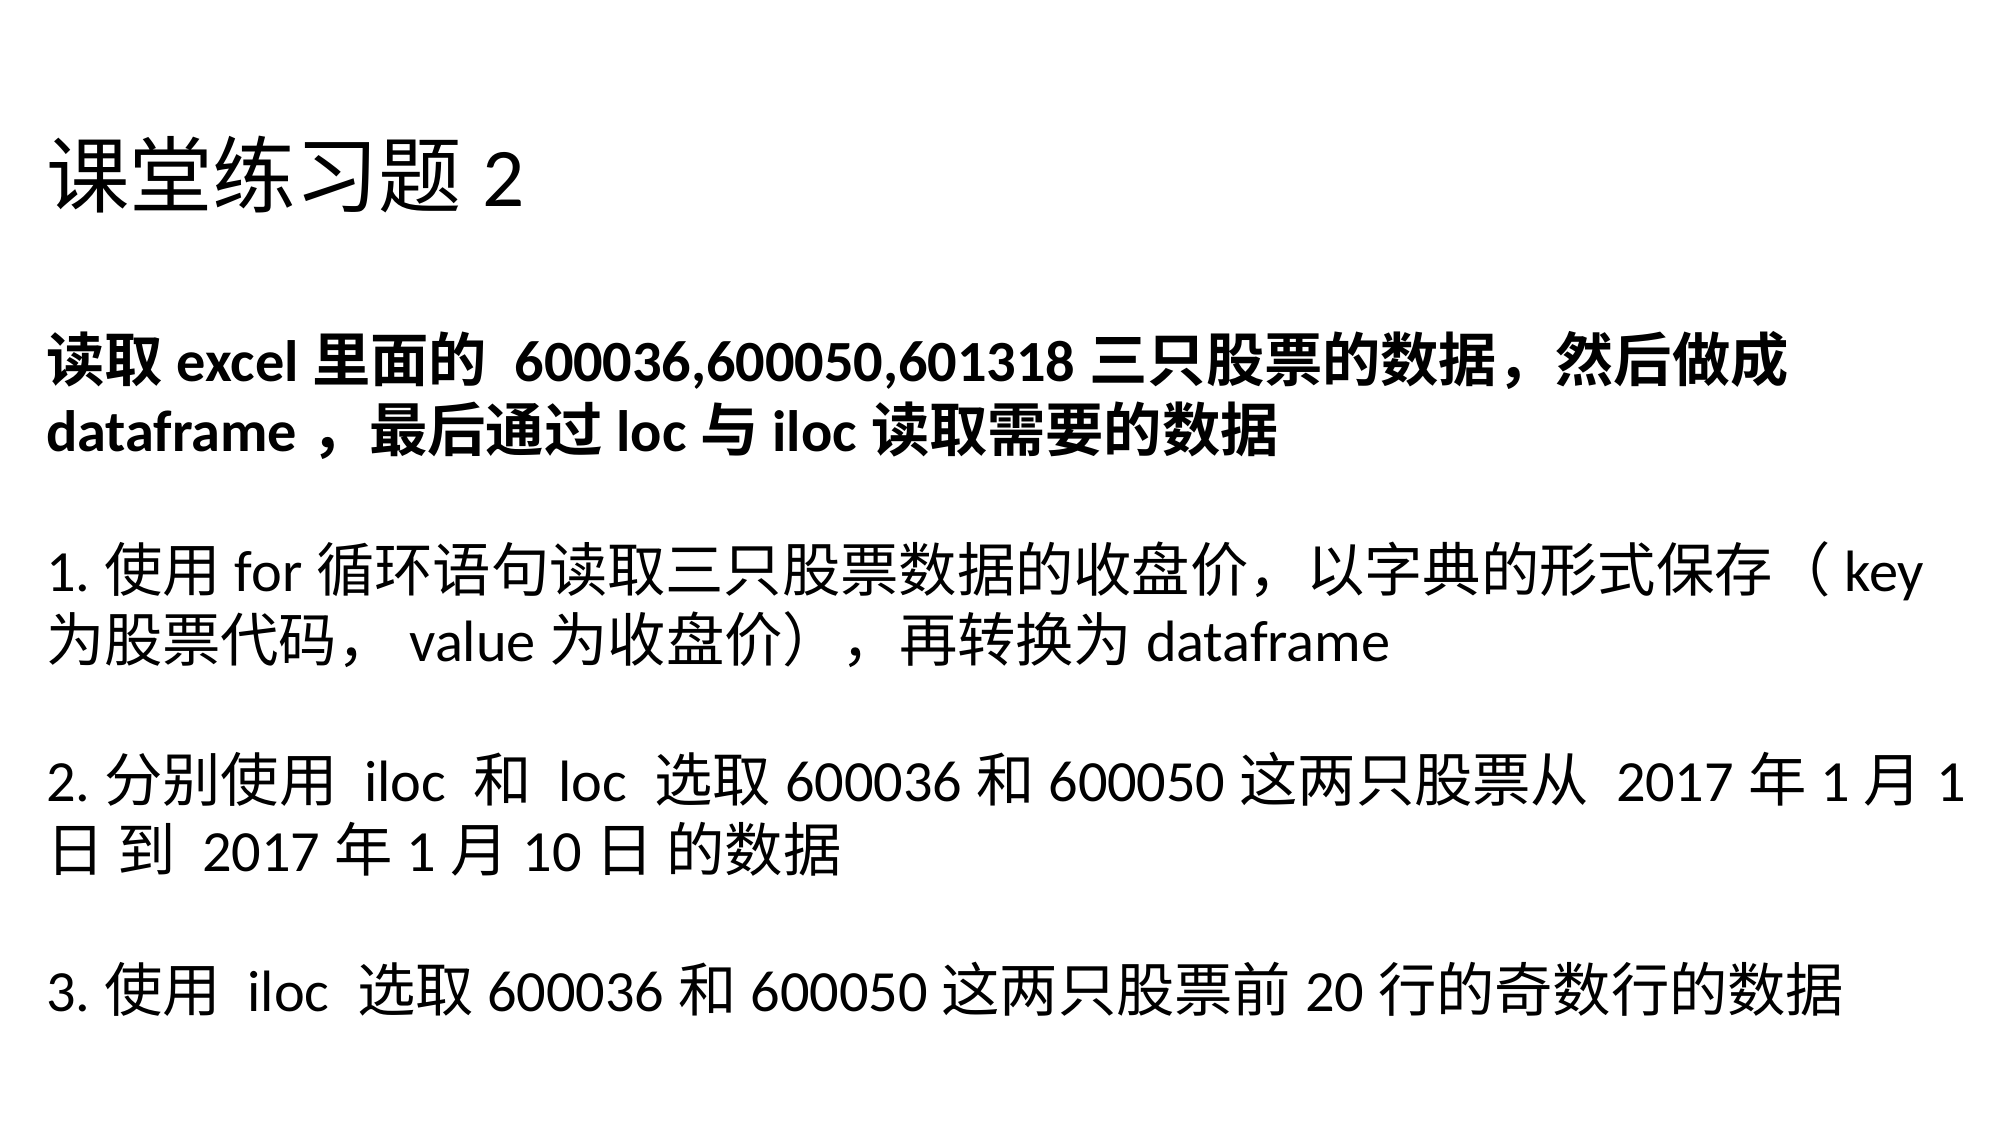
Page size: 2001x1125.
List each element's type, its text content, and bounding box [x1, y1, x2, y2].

text_box 课堂练习题2 读取excel里面的 600036,600050,601318三只股票的数据，然后做成dataframe，最后通过loc与iloc读取需要的数据 1.使用for循环语句读取三只股票数据的收盘价，以字典的形式保存（key为股票代码，value为收盘价），再转换为dataframe 2.分别使用 iloc 和 loc 选取600036和600050这两只股票从 2017年1月1日 到 2017年1月10日 的数据 3.使用 iloc 选取600036和600050这两只股票前20行的奇数行的数据 [31, 115, 2000, 1031]
